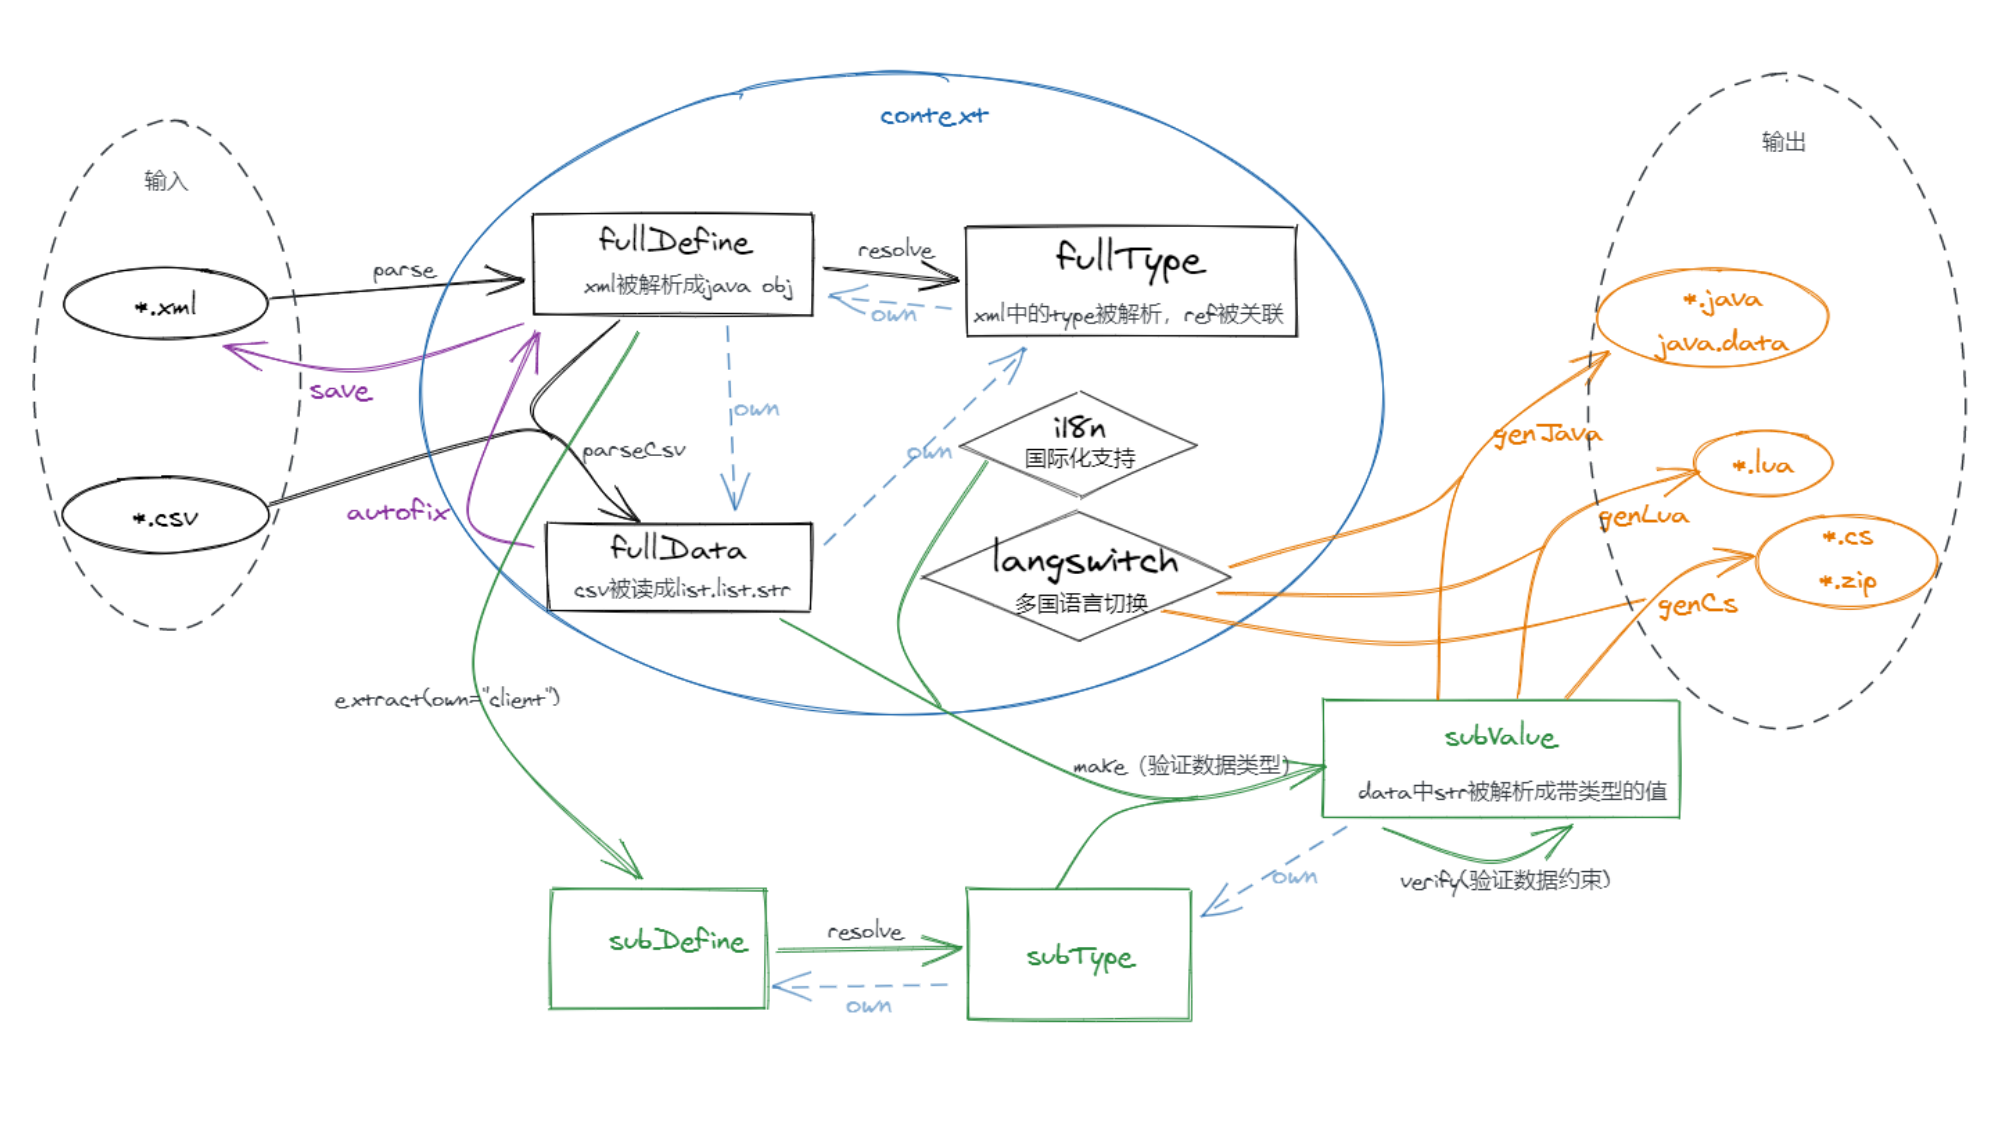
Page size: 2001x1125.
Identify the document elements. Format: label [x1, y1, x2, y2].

list [19, 59, 1980, 1039]
